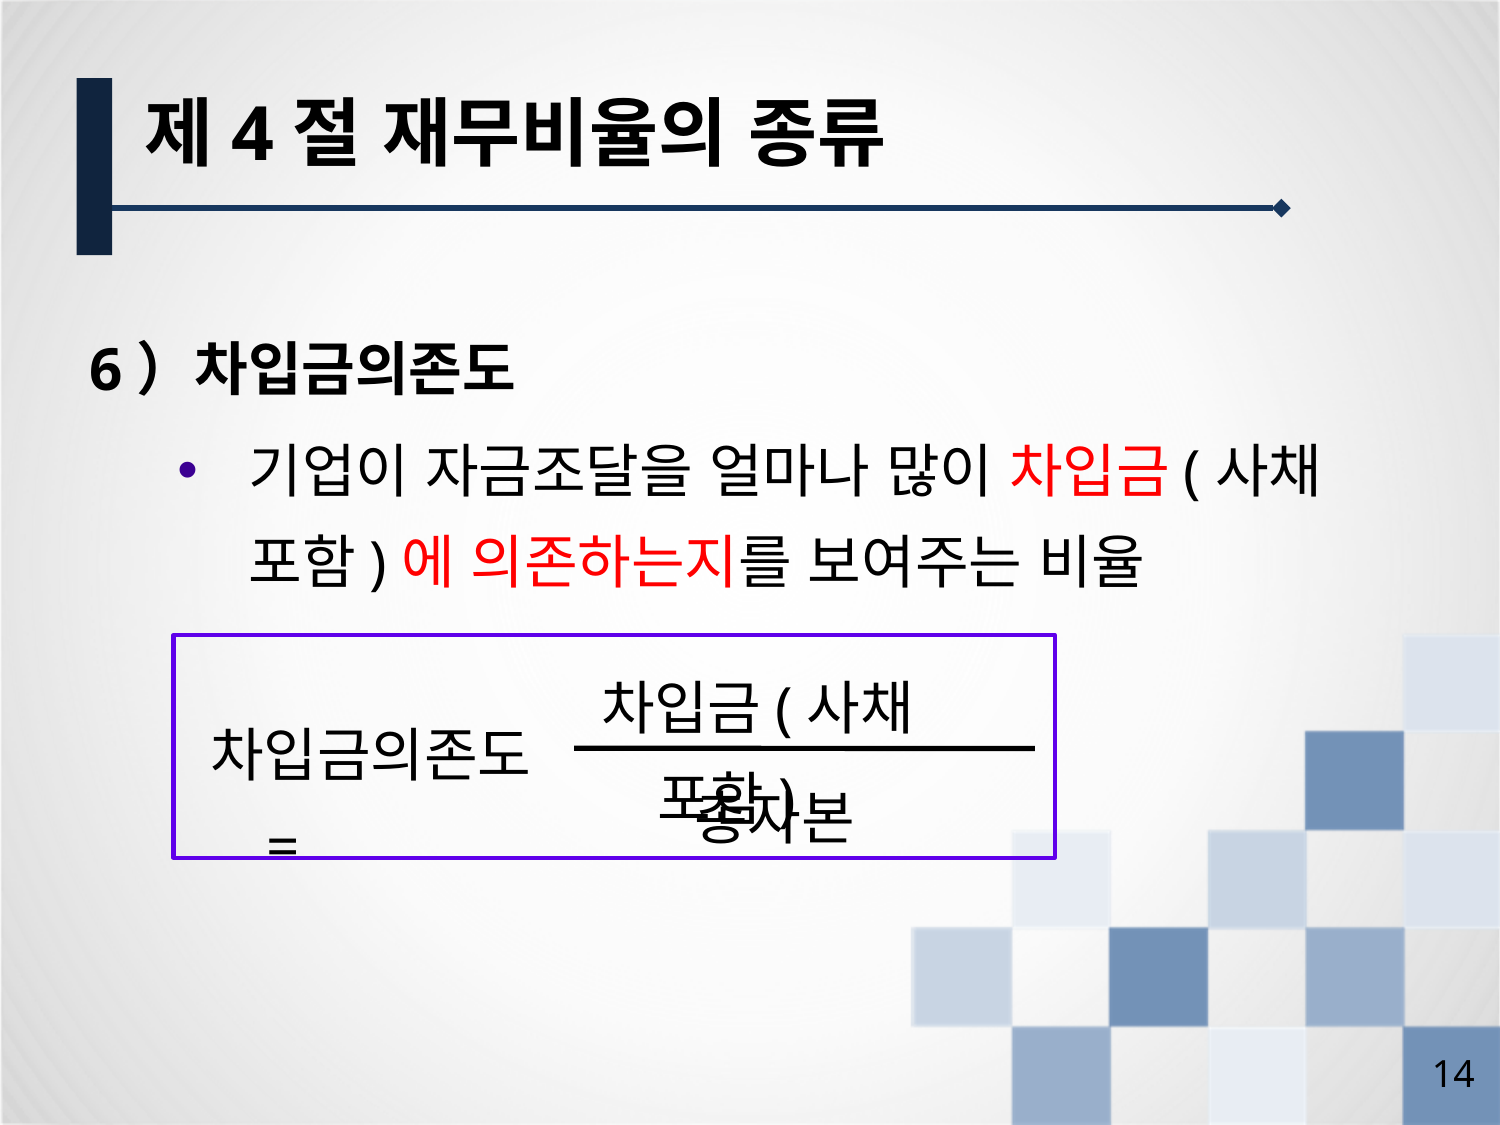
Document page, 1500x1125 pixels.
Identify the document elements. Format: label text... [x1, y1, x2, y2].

slide_number 13 [1139, 1045, 1490, 1106]
text_box [75, 76, 114, 257]
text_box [173, 634, 1124, 858]
text_box 6）차입금의존도 기업이 자금조달을 얼마나 많이 차입금(사채 포함)에 의존하는지를 보여주는 비율 [74, 303, 1435, 409]
picture [0, 0, 1500, 1125]
text_box 제4절 재무비율의 종류 [129, 78, 1235, 183]
